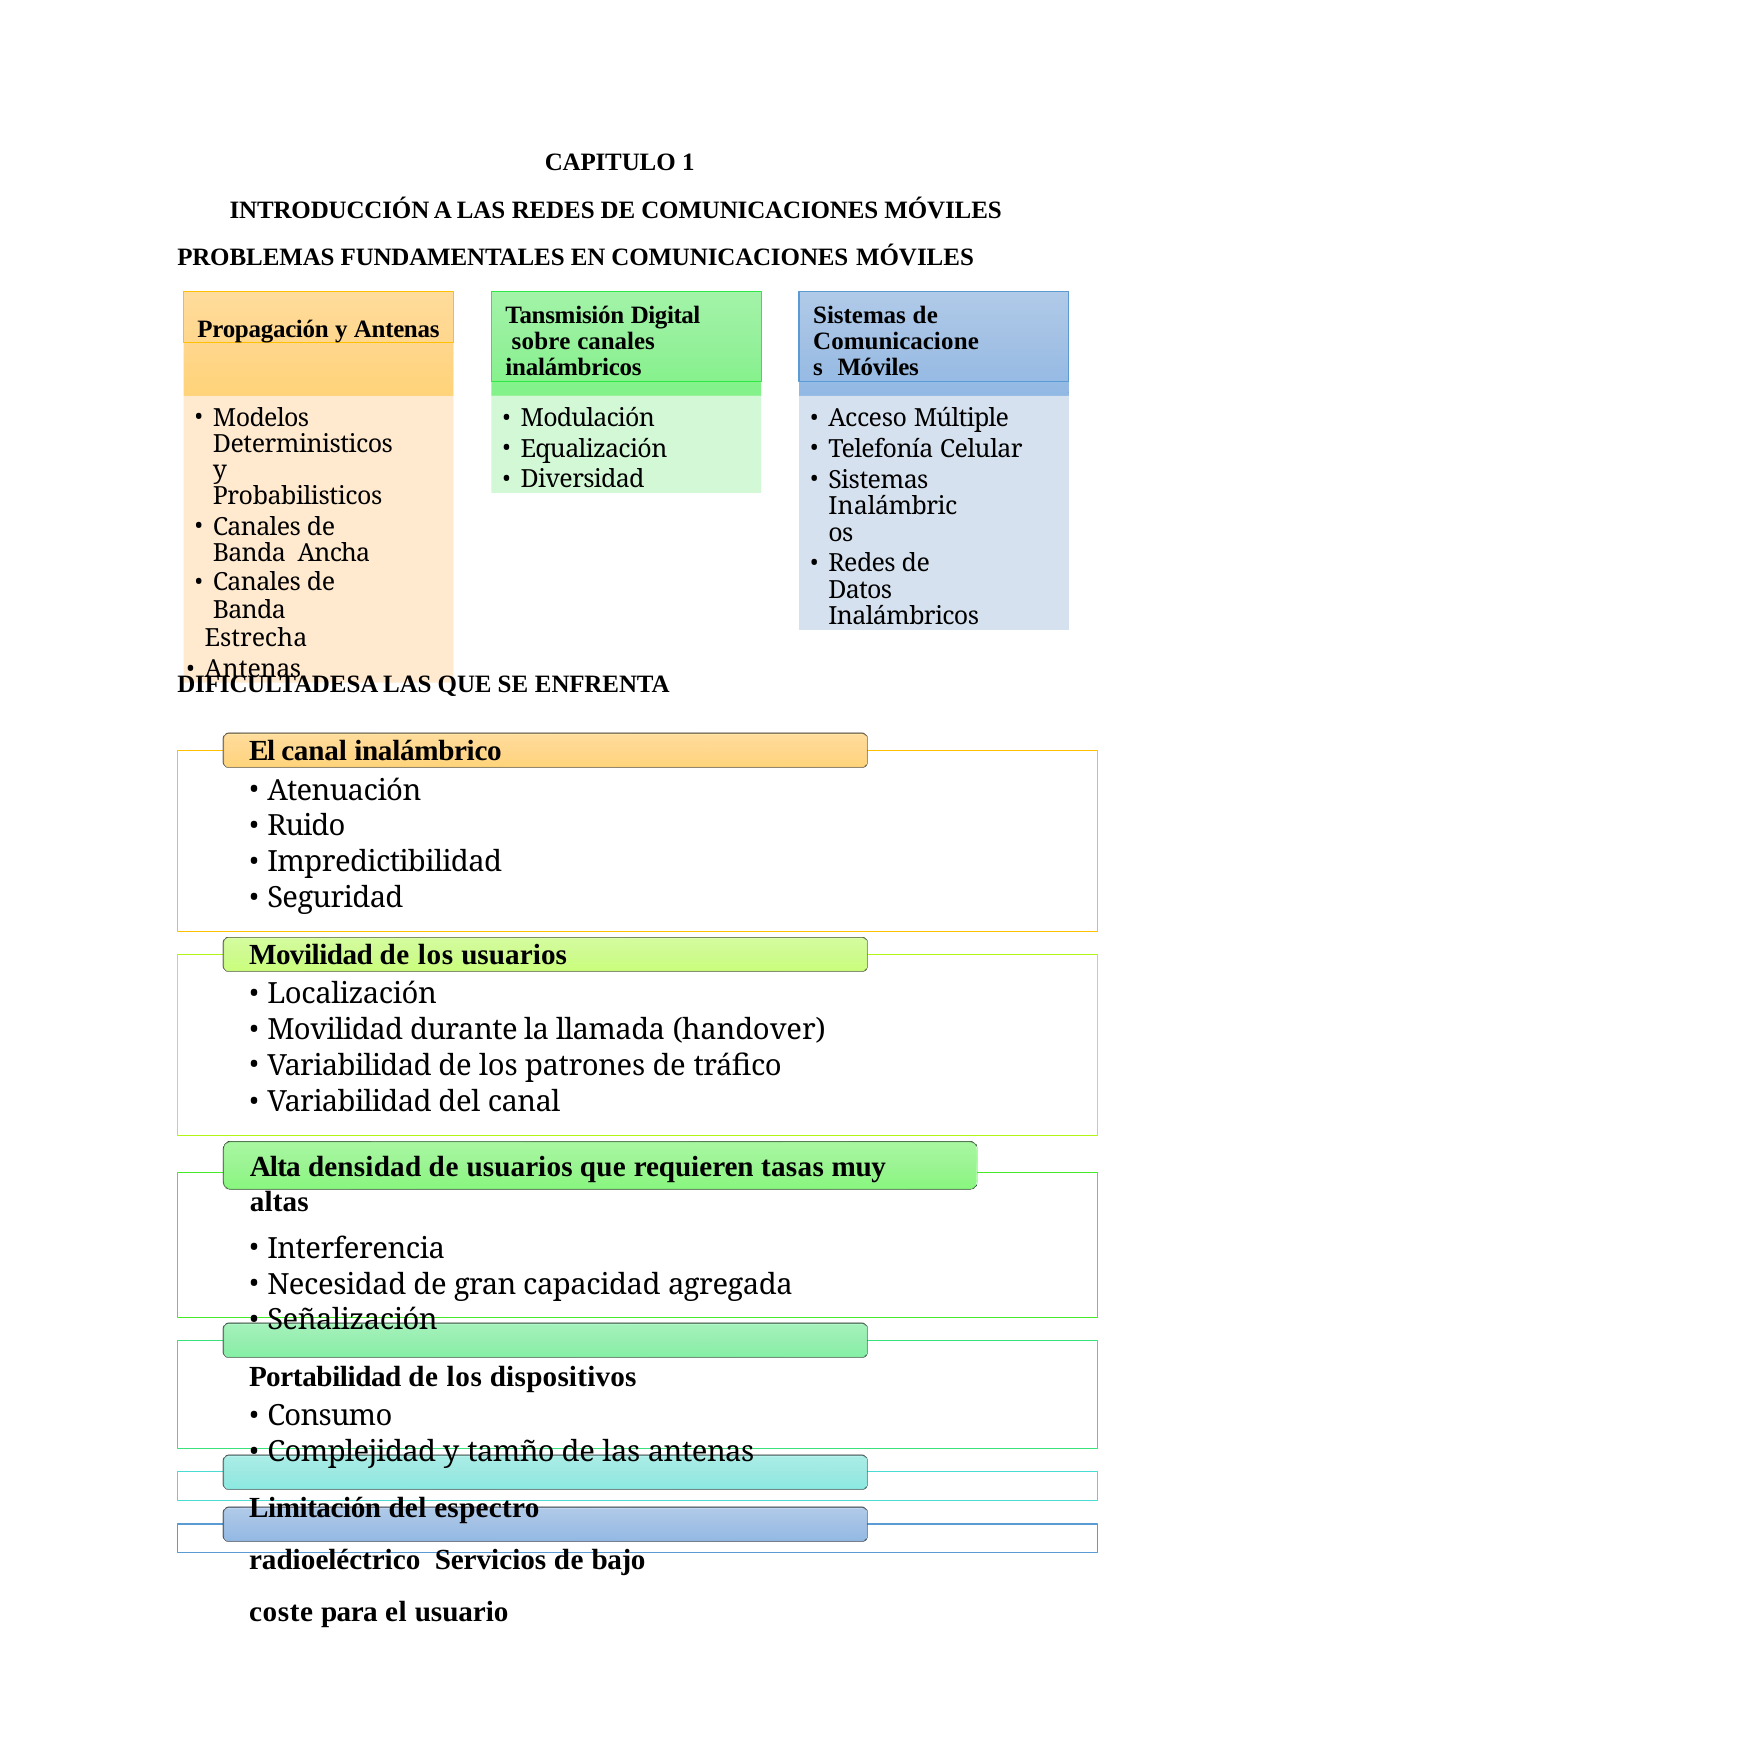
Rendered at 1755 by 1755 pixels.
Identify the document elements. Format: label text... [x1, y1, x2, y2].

text_box Propagación y Antenas [183, 291, 454, 343]
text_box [176, 732, 1099, 1554]
text_box Tansmisión Digital sobre canales inalámbricos [491, 291, 762, 382]
text_box CAPITULO 1 INTRODUCCIÓN A LAS REDES DE COMUNICACIONES MÓVILES PROBLEMAS FUNDAMENTALES EN COMUNICACIONES MÓVILES [175, 143, 1013, 271]
text_box DIFICULTADESA LAS QUE SE ENFRENTA El canal inalámbrico Atenuación Ruido Impredictibilidad Seguridad Movilidad de los usuarios Localización Movilidad durante la llamada (handover) Variabilidad de los patrones de tráfico Variabilidad del canal Alta densidad de usuarios que requieren tasas muy altas Interferencia Necesidad de gran capacidad agregada Señalización Portabilidad de los dispositivos Consumo Complejidad y tamño de las antenas Limitación del espectro radioeléctrico Servicios de bajo coste para el usuario [175, 665, 939, 732]
text_box Sistemas de Comunicaciones Móviles [799, 291, 1069, 382]
text_box Modulación Equalización Diversidad [491, 395, 762, 493]
text_box [183, 343, 454, 395]
text_box [799, 382, 1069, 395]
text_box Acceso Múltiple Telefonía Celular Sistemas Inalámbricos Redes de Datos Inalámbricos [799, 395, 1069, 630]
text_box [491, 382, 762, 395]
text_box Modelos Deterministicos y Probabilisticos Canales de Banda Ancha Canales de Banda Estrecha Antenas [183, 395, 454, 665]
text_box DIFICULTADESA LAS QUE SE ENFRENTA El canal inalámbrico Atenuación Ruido Impredictibilidad Seguridad Movilidad de los usuarios Localización Movilidad durante la llamada (handover) Variabilidad de los patrones de tráfico Variabilidad del canal Alta densidad de usuarios que requieren tasas muy altas Interferencia Necesidad de gran capacidad agregada Señalización Portabilidad de los dispositivos Consumo Complejidad y tamño de las antenas Limitación del espectro radioeléctrico Servicios de bajo coste para el usuario [175, 1561, 939, 1627]
